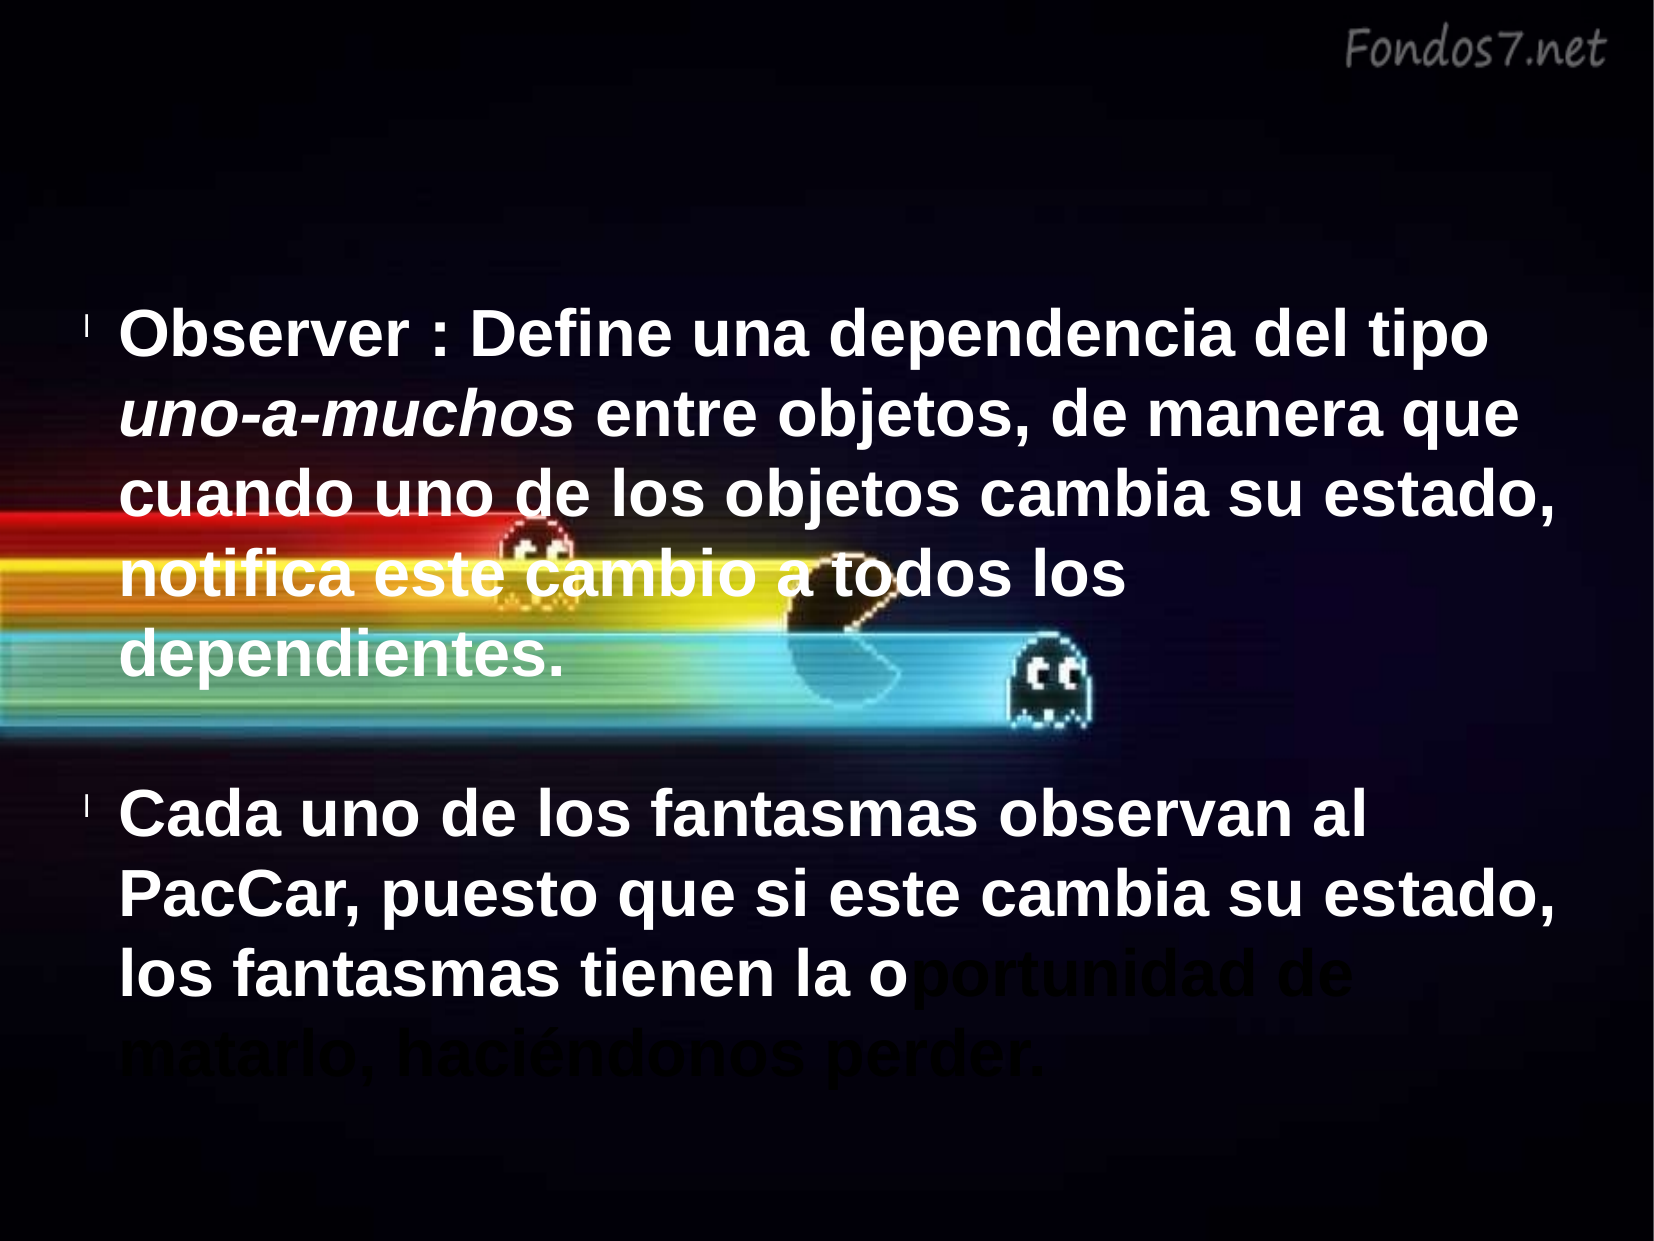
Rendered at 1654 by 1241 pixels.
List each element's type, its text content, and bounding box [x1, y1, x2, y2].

picture [0, 0, 1654, 1241]
text_box Observer : Define una dependencia del tipo uno-a-muchos entre objetos, de manera que cuando uno de los objetos cambia su estado, notifica este cambio a todos los dependientes. Cada uno de los fantasmas observan al PacCar, puesto que si este cambia su estado, los fantasmas tienen la oportunidad de matarlo, haciéndonos perder. [82, 290, 1571, 1010]
